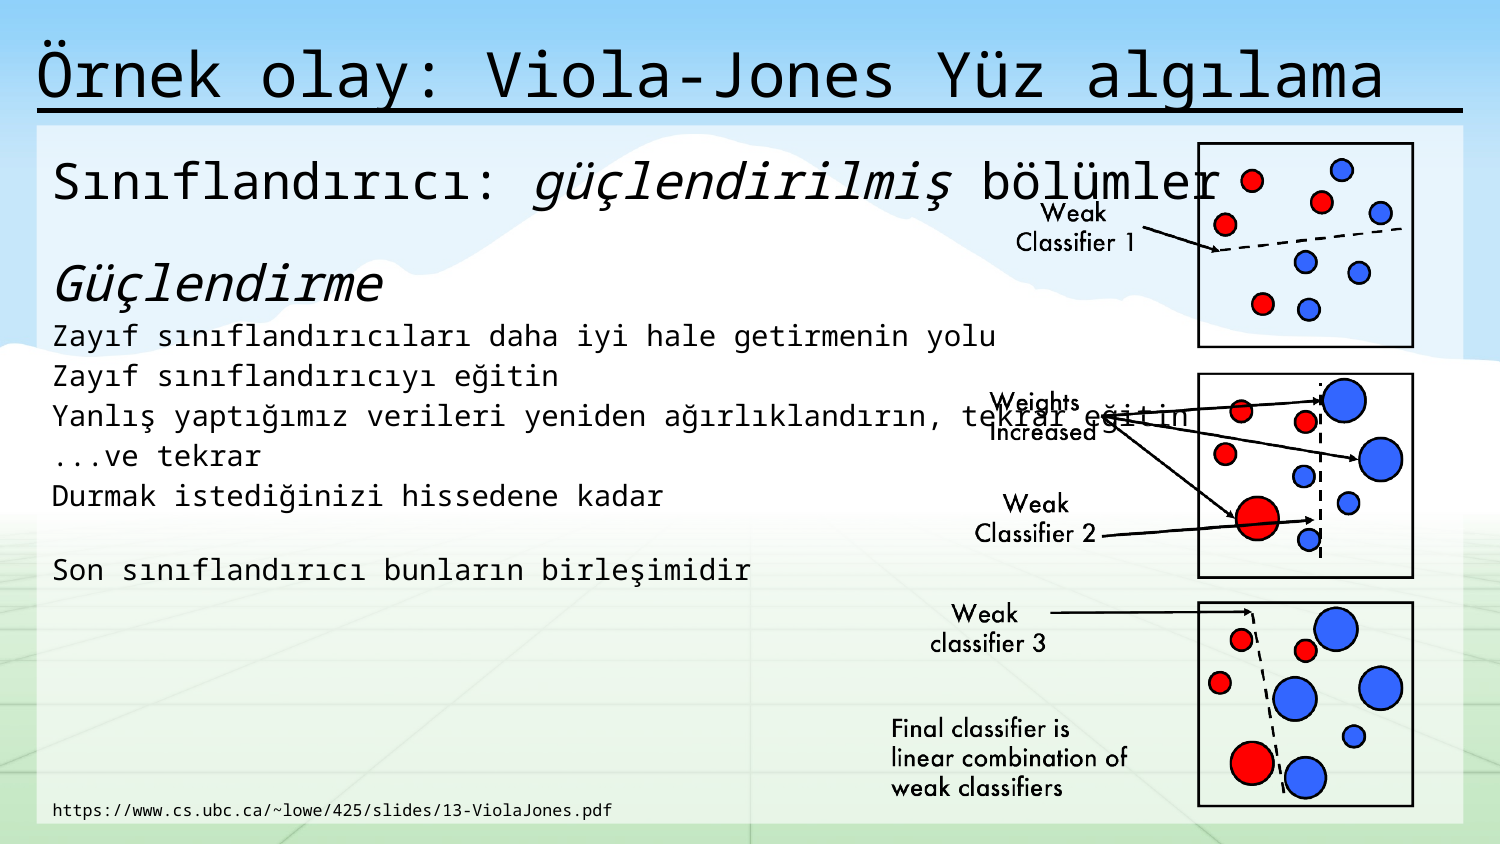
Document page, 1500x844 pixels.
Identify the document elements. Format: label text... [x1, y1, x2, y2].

picture [0, 0, 1500, 844]
list Sınıflandırıcı: güçlendirilmiş bölümler Güçlendirme Zayıf sınıflandırıcıları daha iyi hale getirmenin yolu Zayıf sınıflandırıcıyı eğitin Yanlış yaptığımız verileri yeniden ağırlıklandırın, tekrar eğitin ...ve tekrar Durmak istediğinizi hissedene kadar Son sınıflandırıcı bunların birleşimidir [36, 125, 836, 824]
title https://www.cs.ubc.ca/~lowe/425/slides/13-ViolaJones.pdf [37, 785, 833, 824]
title Örnek olay: Viola-Jones Yüz algılama [20, 31, 1479, 126]
